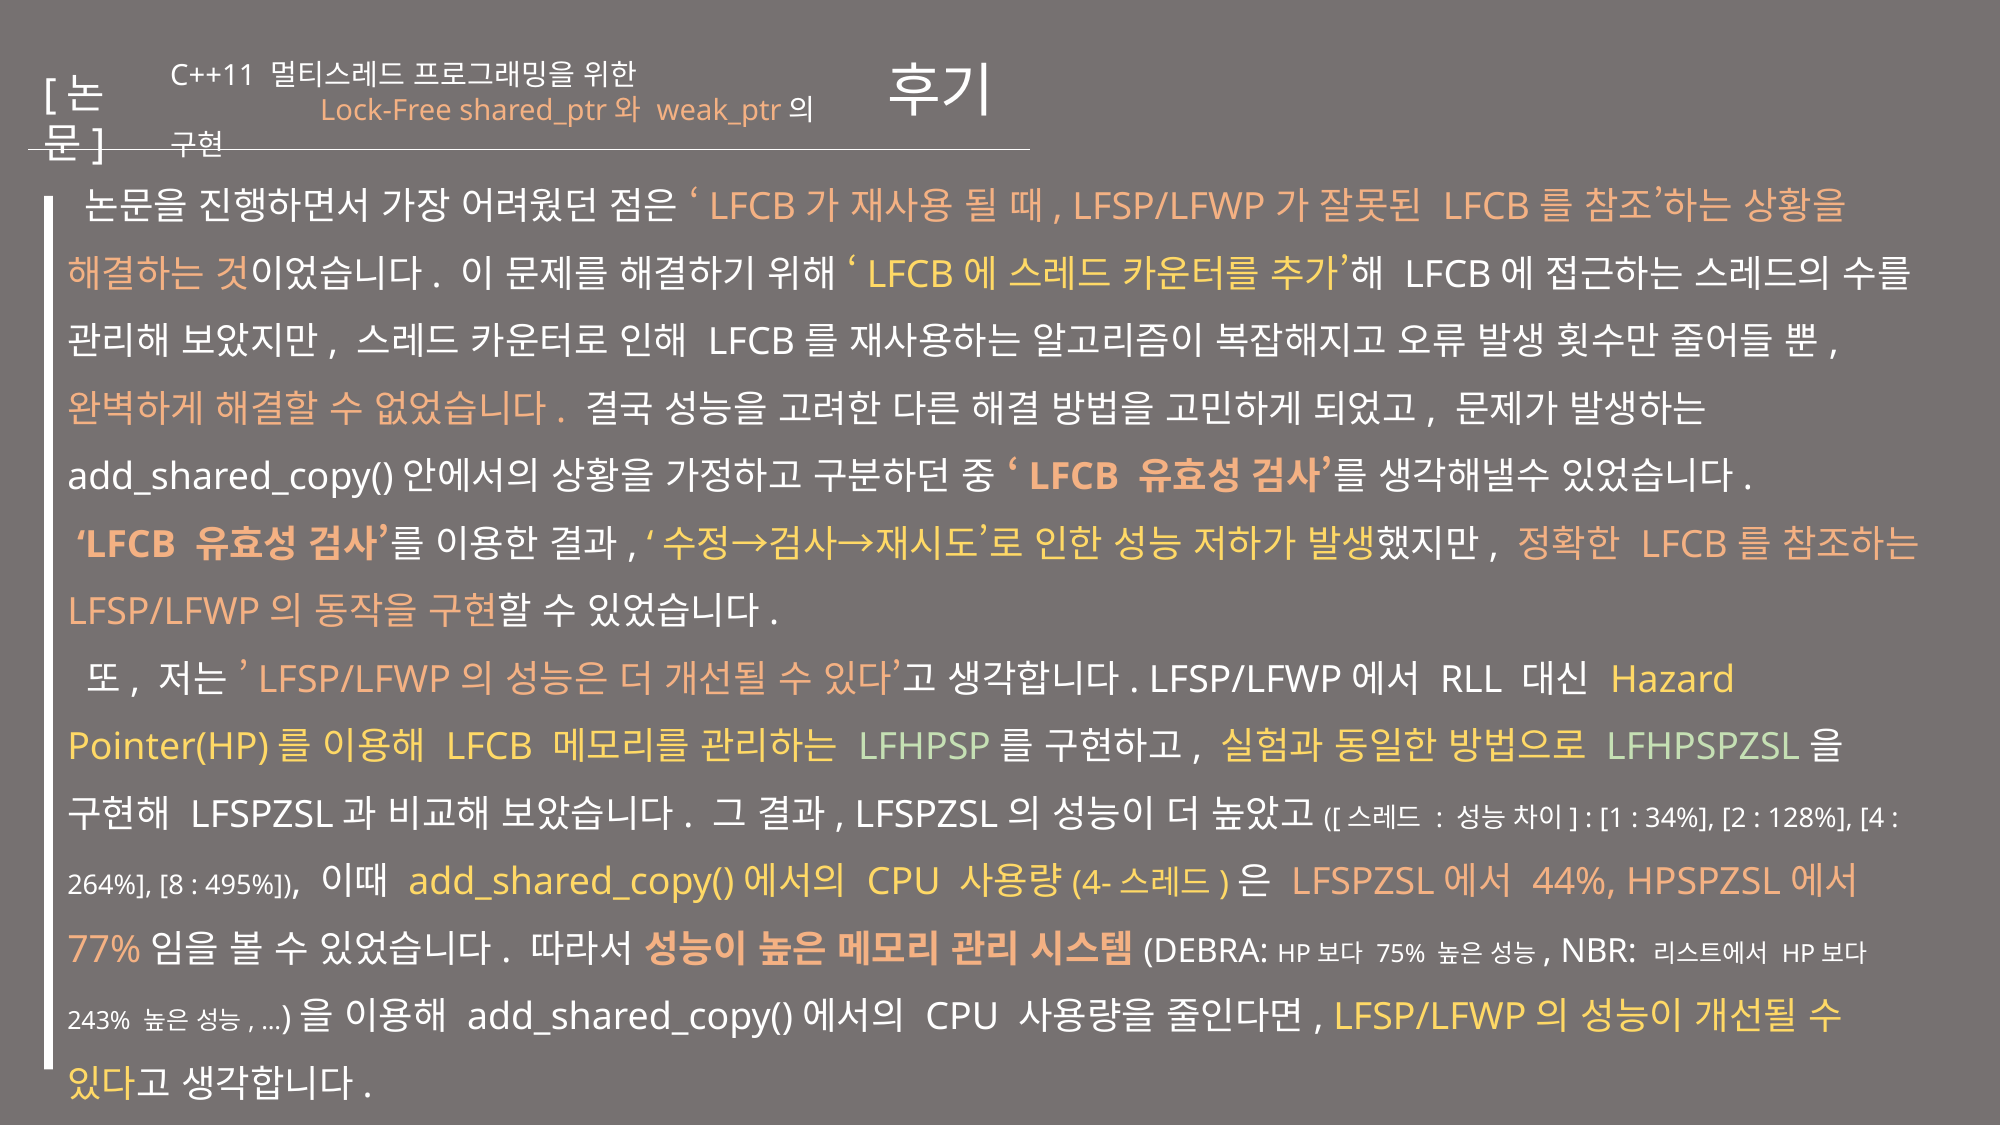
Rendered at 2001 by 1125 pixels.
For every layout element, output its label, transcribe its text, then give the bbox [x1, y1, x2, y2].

text_box C++11 멀티스레드 프로그래밍을 위한 Lock-Free shared_ptr와 weak_ptr의 구현 [159, 150, 868, 169]
title 후기 [872, 25, 1023, 149]
text_box [논문] [28, 150, 159, 225]
title 후기 [872, 150, 1023, 159]
text_box [논문] [28, 59, 159, 149]
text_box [44, 195, 1949, 1070]
text_box C++11 멀티스레드 프로그래밍을 위한 Lock-Free shared_ptr와 weak_ptr의 구현 [155, 49, 868, 149]
